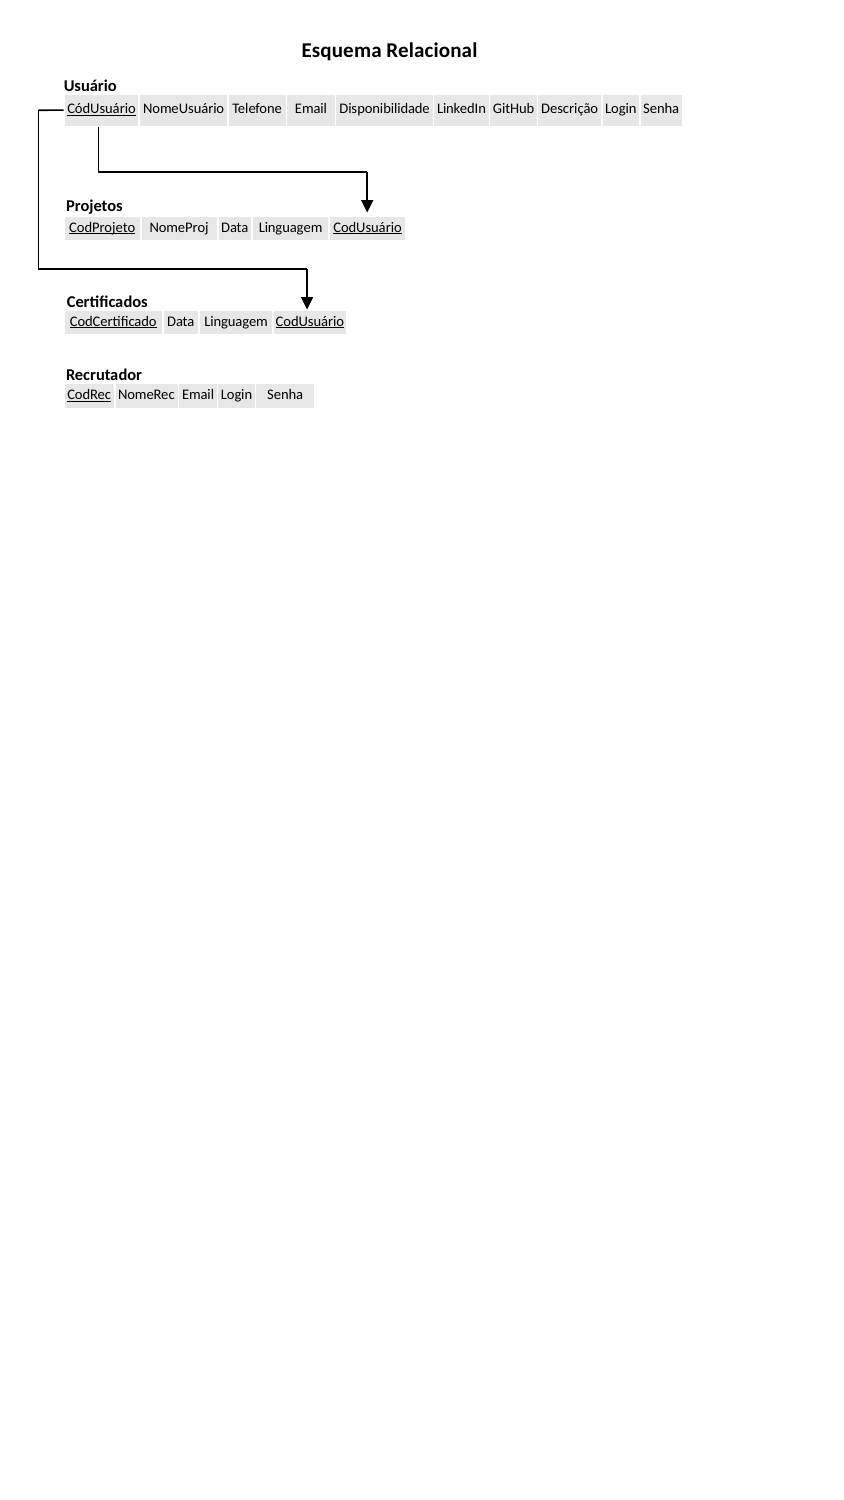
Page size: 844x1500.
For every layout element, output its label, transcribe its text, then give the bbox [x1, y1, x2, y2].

table_header Linguagem [200, 311, 272, 334]
table_header Senha [256, 384, 314, 408]
table_header NomeUsuário [140, 95, 227, 126]
table_header Disponibilidade [336, 95, 433, 126]
text_box Recrutador [66, 364, 144, 384]
table_header CodRec [65, 384, 114, 408]
text_box Certificados [66, 290, 152, 311]
table_header Login [218, 384, 255, 408]
table_header CodCertificado [65, 311, 162, 334]
text_box Usuário [63, 74, 141, 95]
table_header Email [287, 95, 335, 126]
table_header Email [179, 384, 217, 408]
table_header CodUsuário [274, 311, 346, 334]
table_header CodProjeto [65, 217, 140, 240]
table_header Senha [641, 95, 682, 126]
table_header GitHub [490, 95, 537, 126]
table_header CódUsuário [65, 95, 138, 126]
text_box Esquema Relacional [278, 28, 502, 70]
text_box Projetos [66, 195, 129, 216]
table_header CodUsuário [330, 217, 405, 240]
table_header Data [219, 217, 251, 240]
table_header Linguagem [253, 217, 328, 240]
table_header Telefone [229, 95, 286, 126]
table_header Data [164, 311, 198, 334]
table_header NomeRec [116, 384, 178, 408]
table_header Descrição [538, 95, 601, 126]
table_header NomeProj [142, 217, 217, 240]
table_header LinkedIn [434, 95, 489, 126]
table_header Login [603, 95, 639, 126]
